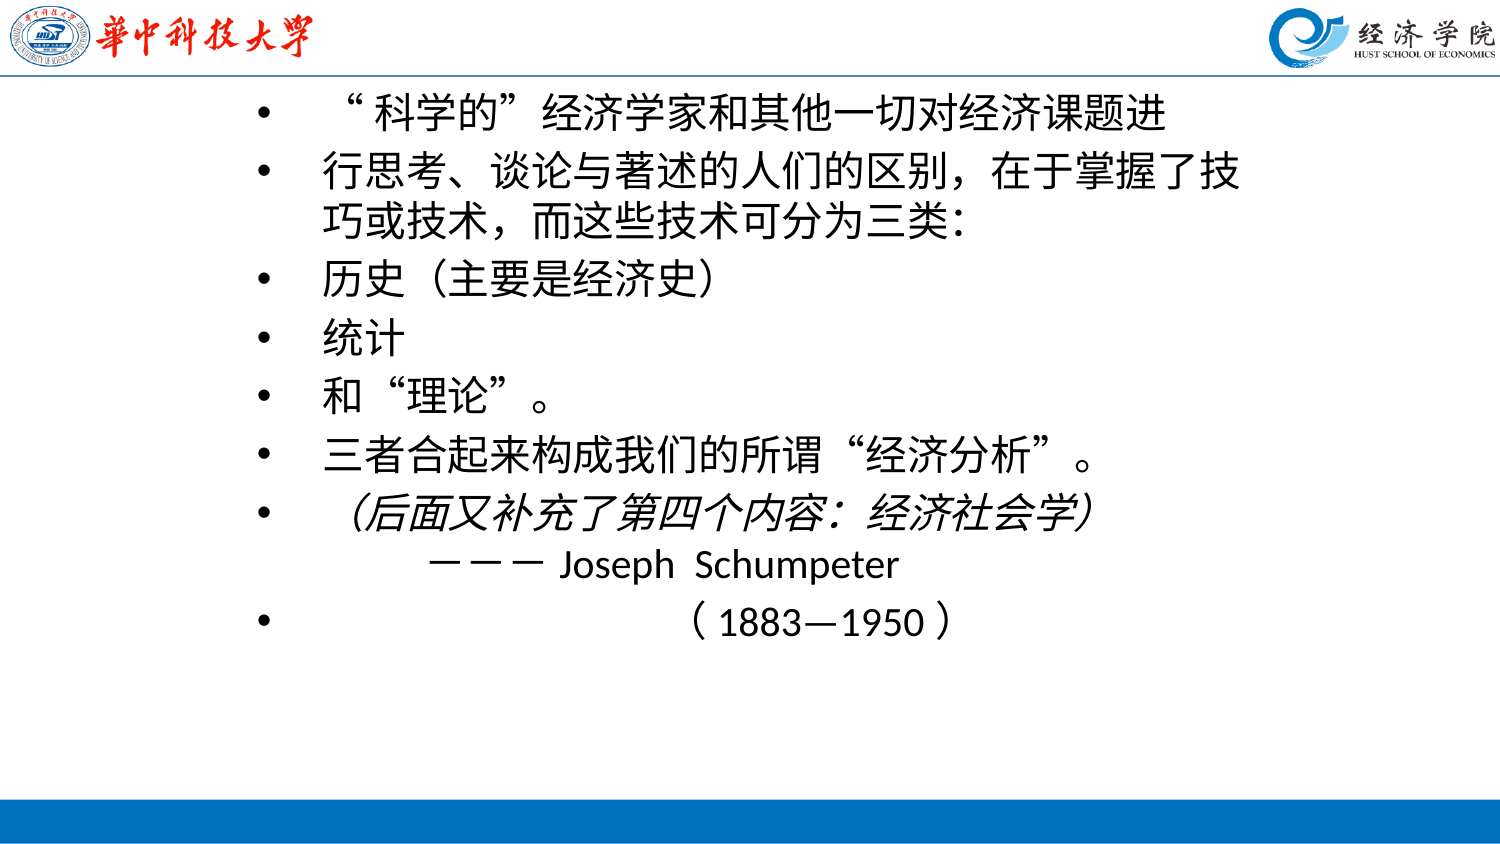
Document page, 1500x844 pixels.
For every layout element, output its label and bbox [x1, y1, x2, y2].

picture [1269, 8, 1495, 68]
picture [5, 0, 322, 71]
